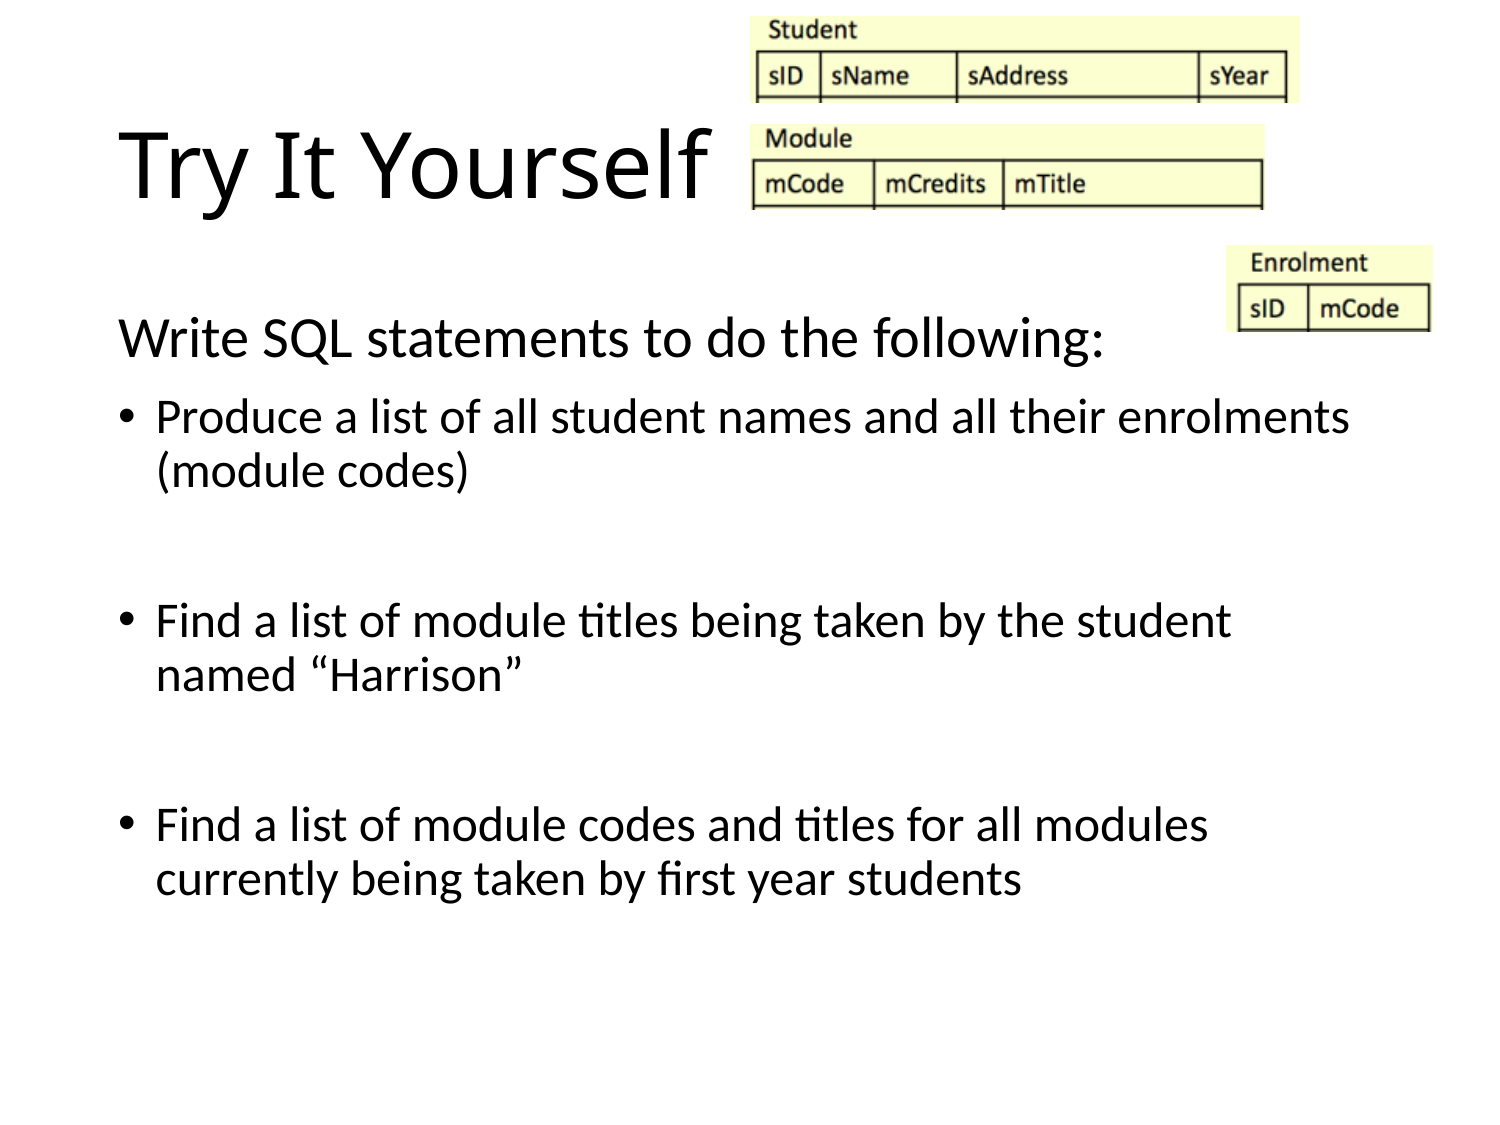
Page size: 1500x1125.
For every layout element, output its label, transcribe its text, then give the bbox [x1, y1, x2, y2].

picture [1226, 245, 1434, 332]
list Write SQL statements to do the following: Produce a list of all student names and all their enrolments (module codes) Find a list of module titles being taken by the student named “Harrison” Find a list of module codes and titles for all modules currently being taken by first year students [103, 299, 1397, 1014]
title Try It Yourself [103, 59, 1397, 278]
picture [749, 124, 1265, 210]
picture [749, 16, 1300, 103]
